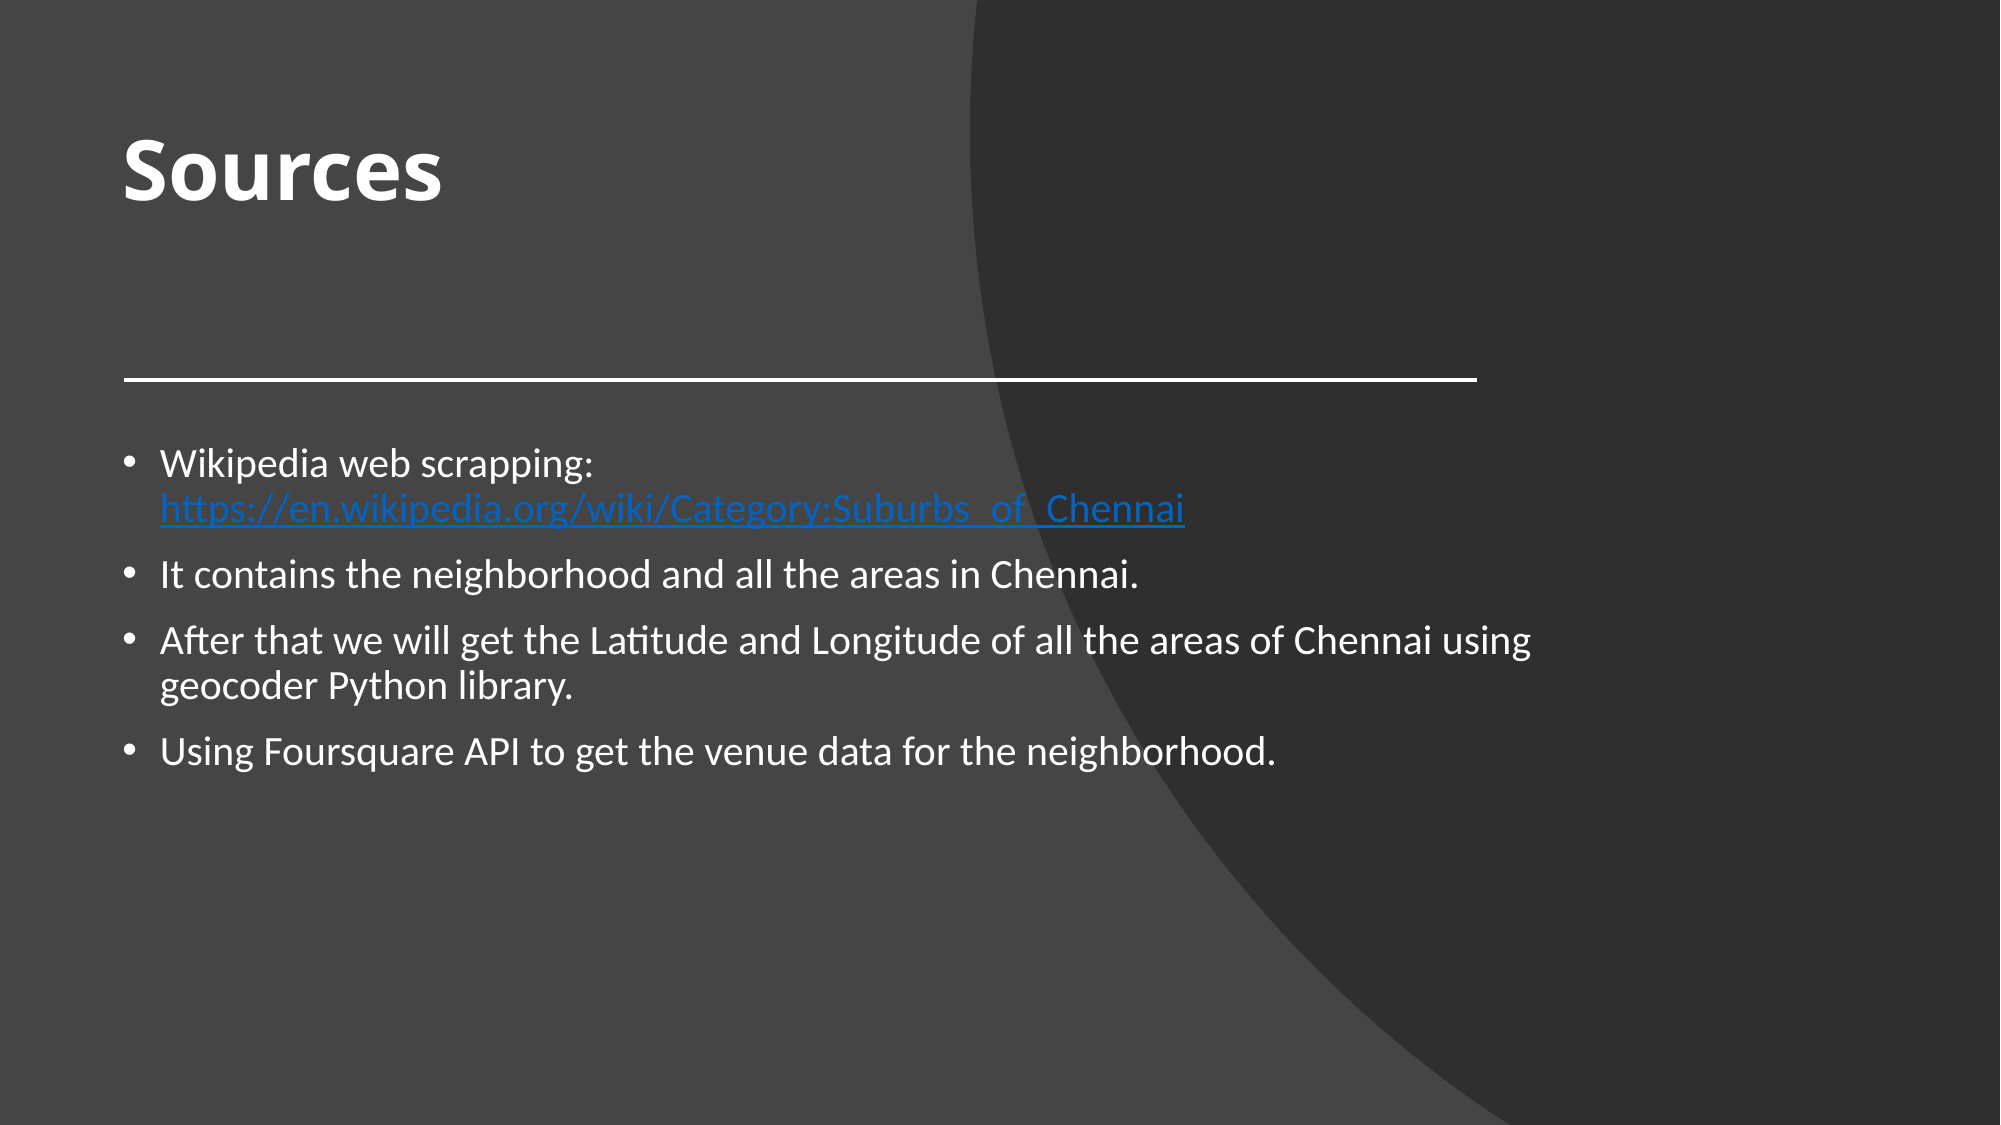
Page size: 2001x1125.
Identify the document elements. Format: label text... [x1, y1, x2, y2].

text_box [971, 0, 2000, 1125]
list Wikipedia web scrapping: https://en.wikipedia.org/wiki/Category:Suburbs_of_Chennai It contains the neighborhood and all the areas in Chennai. After that we will get the Latitude and Longitude of all the areas of Chennai using geocoder Python library. Using Foursquare API to get the venue data for the neighborhood. [107, 433, 1586, 980]
title Sources [107, 59, 1586, 327]
